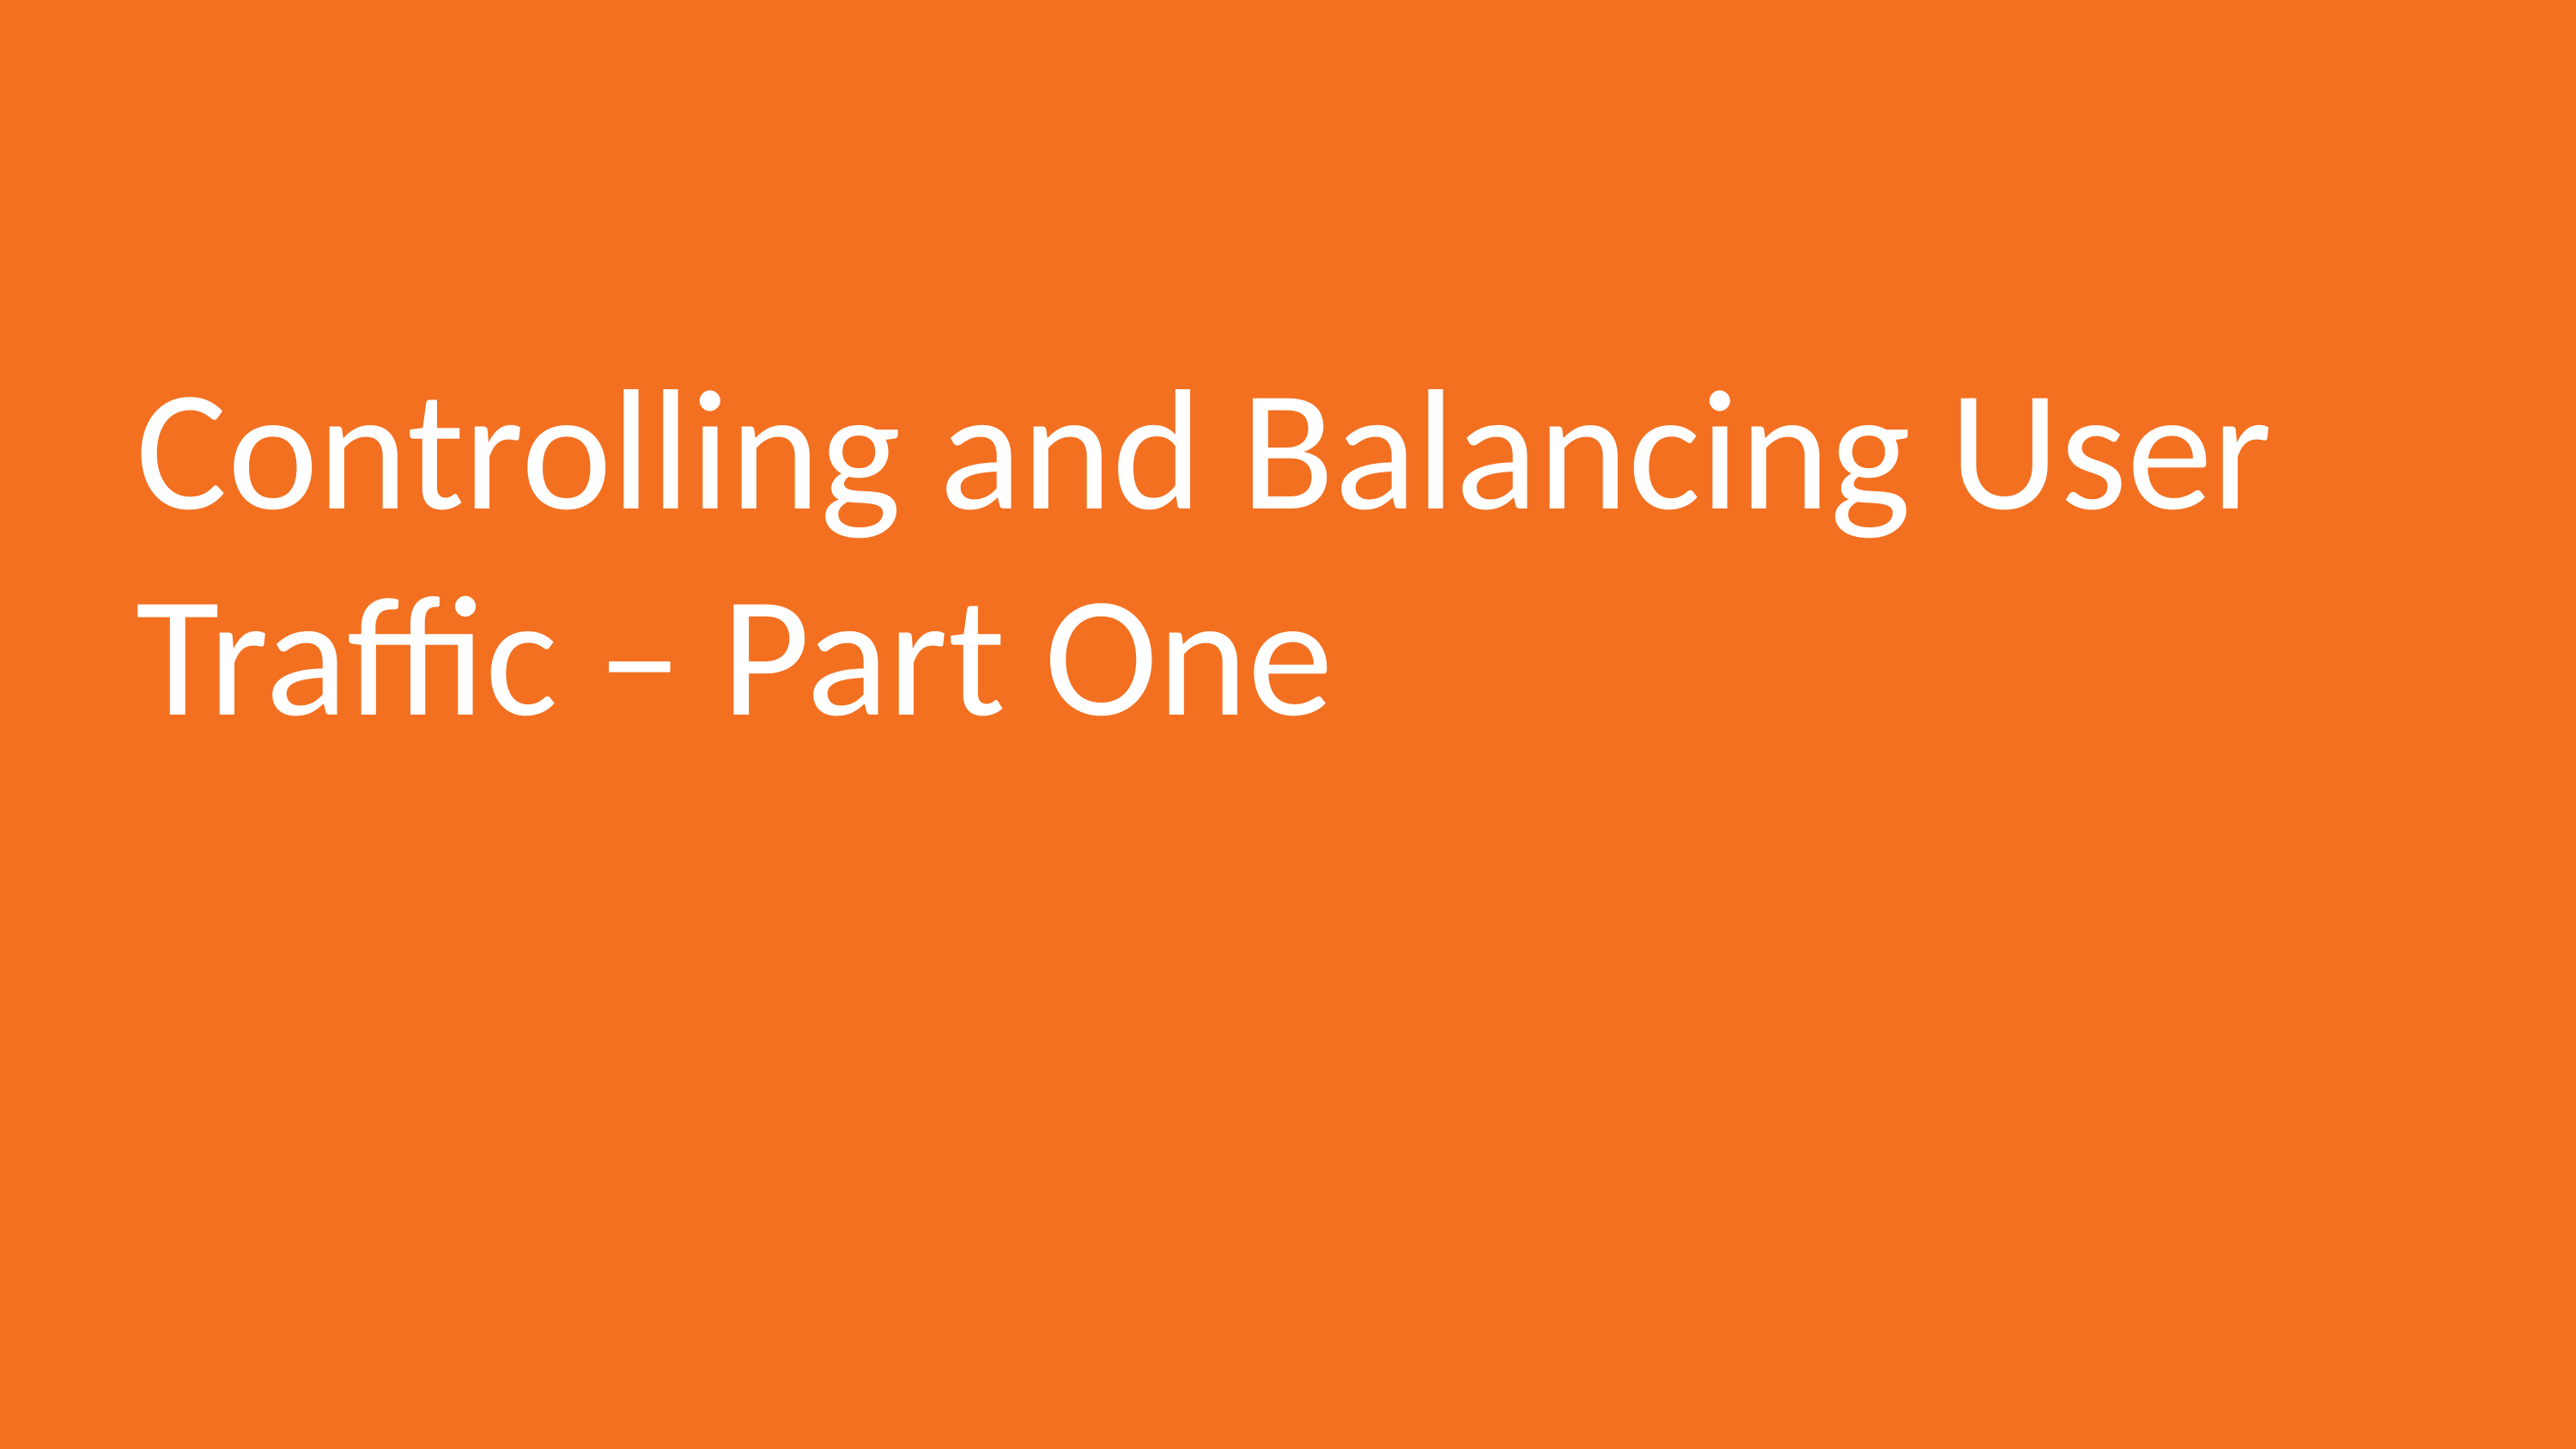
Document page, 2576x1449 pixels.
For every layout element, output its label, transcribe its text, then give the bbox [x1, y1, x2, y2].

title Controlling and Balancing User Traffic – Part One [110, 512, 2576, 776]
